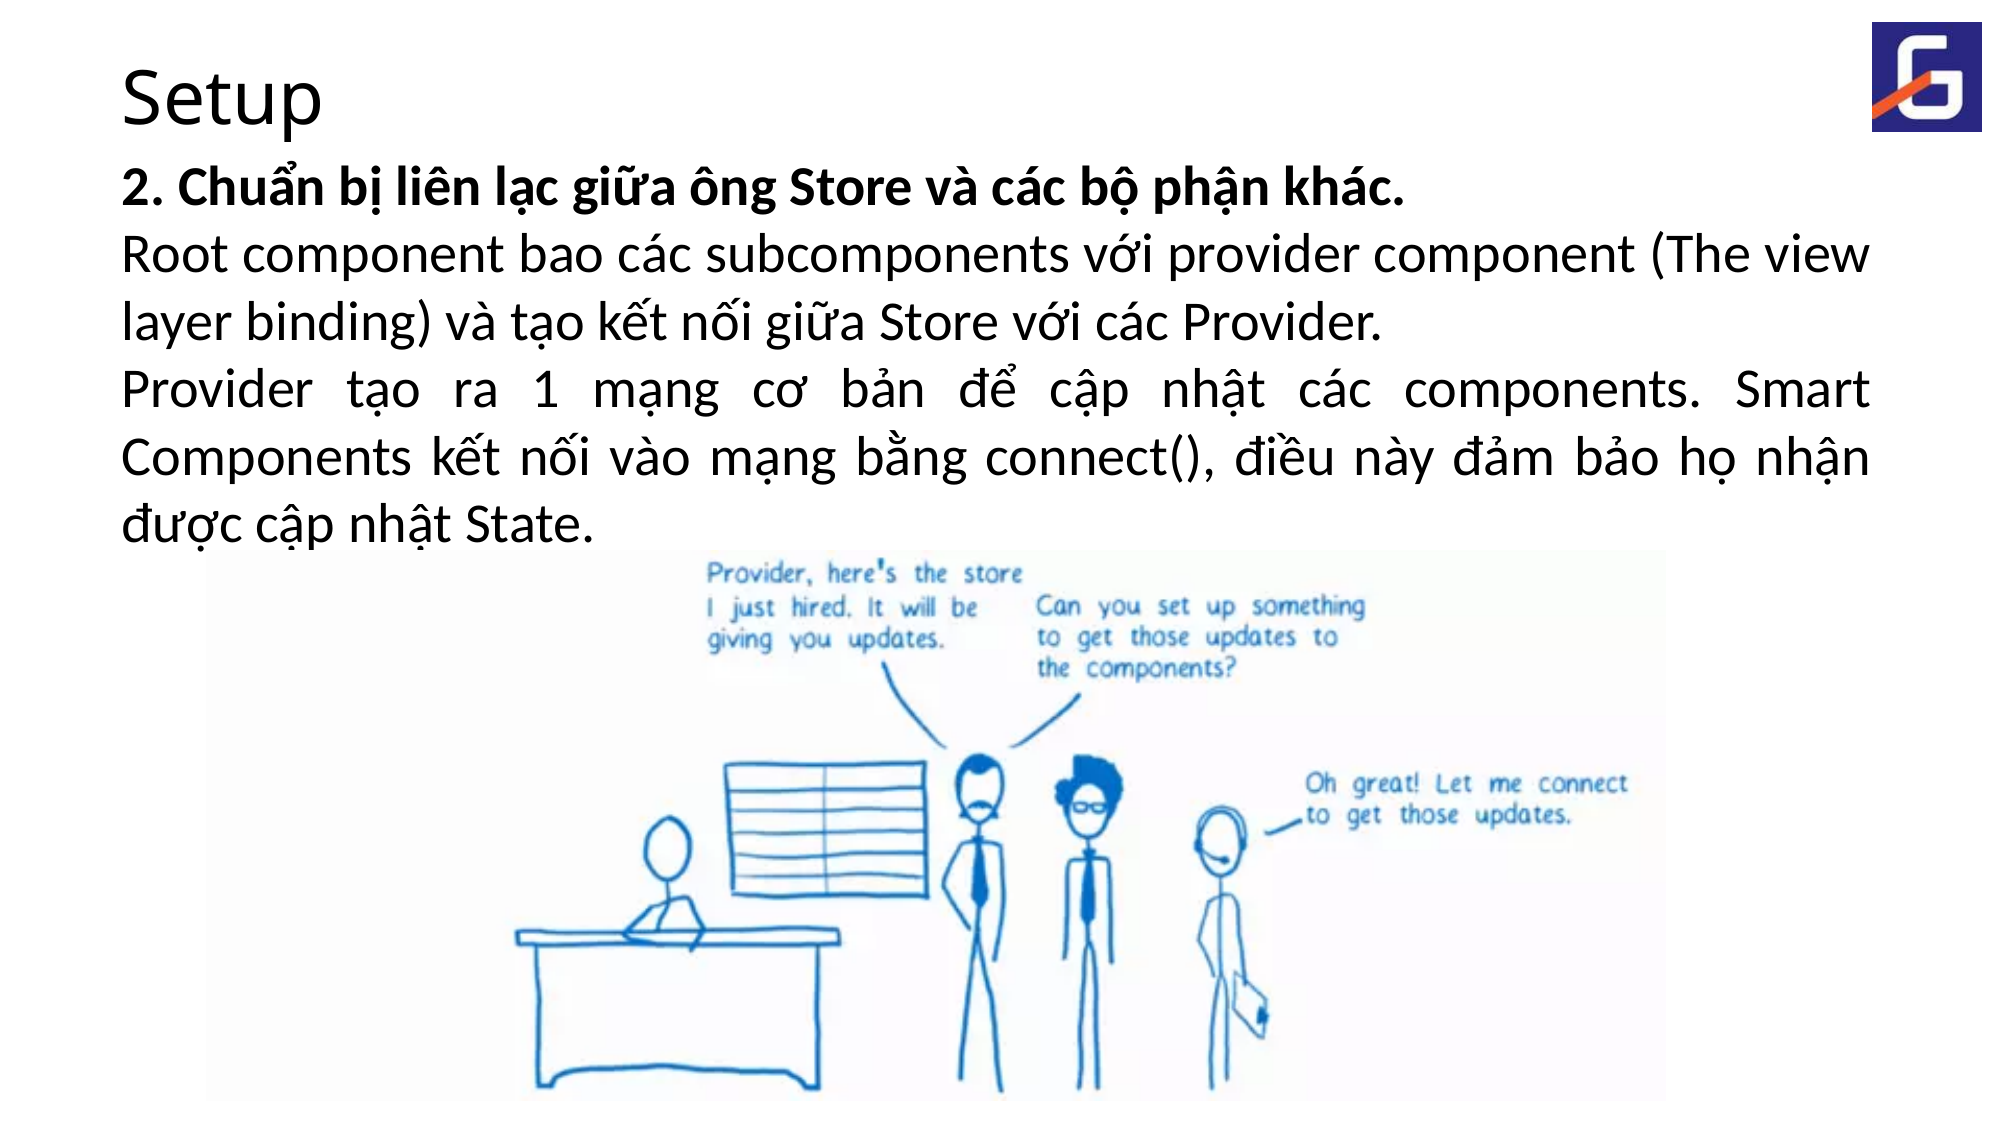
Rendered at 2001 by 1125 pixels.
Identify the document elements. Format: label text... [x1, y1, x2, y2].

text_box 2. Chuẩn bị liên lạc giữa ông Store và các bộ phận khác. Root component bao các subcomponents với provider component (The view layer binding) và tạo kết nối giữa Store với các Provider. Provider tạo ra 1 mạng cơ bản để cập nhật các components. Smart Components kết nối vào mạng bằng connect(), điều này đảm bảo họ nhận được cập nhật State. [121, 149, 1873, 876]
picture [1872, 22, 1982, 132]
picture [206, 550, 1666, 1102]
text_box Setup [121, 49, 729, 120]
